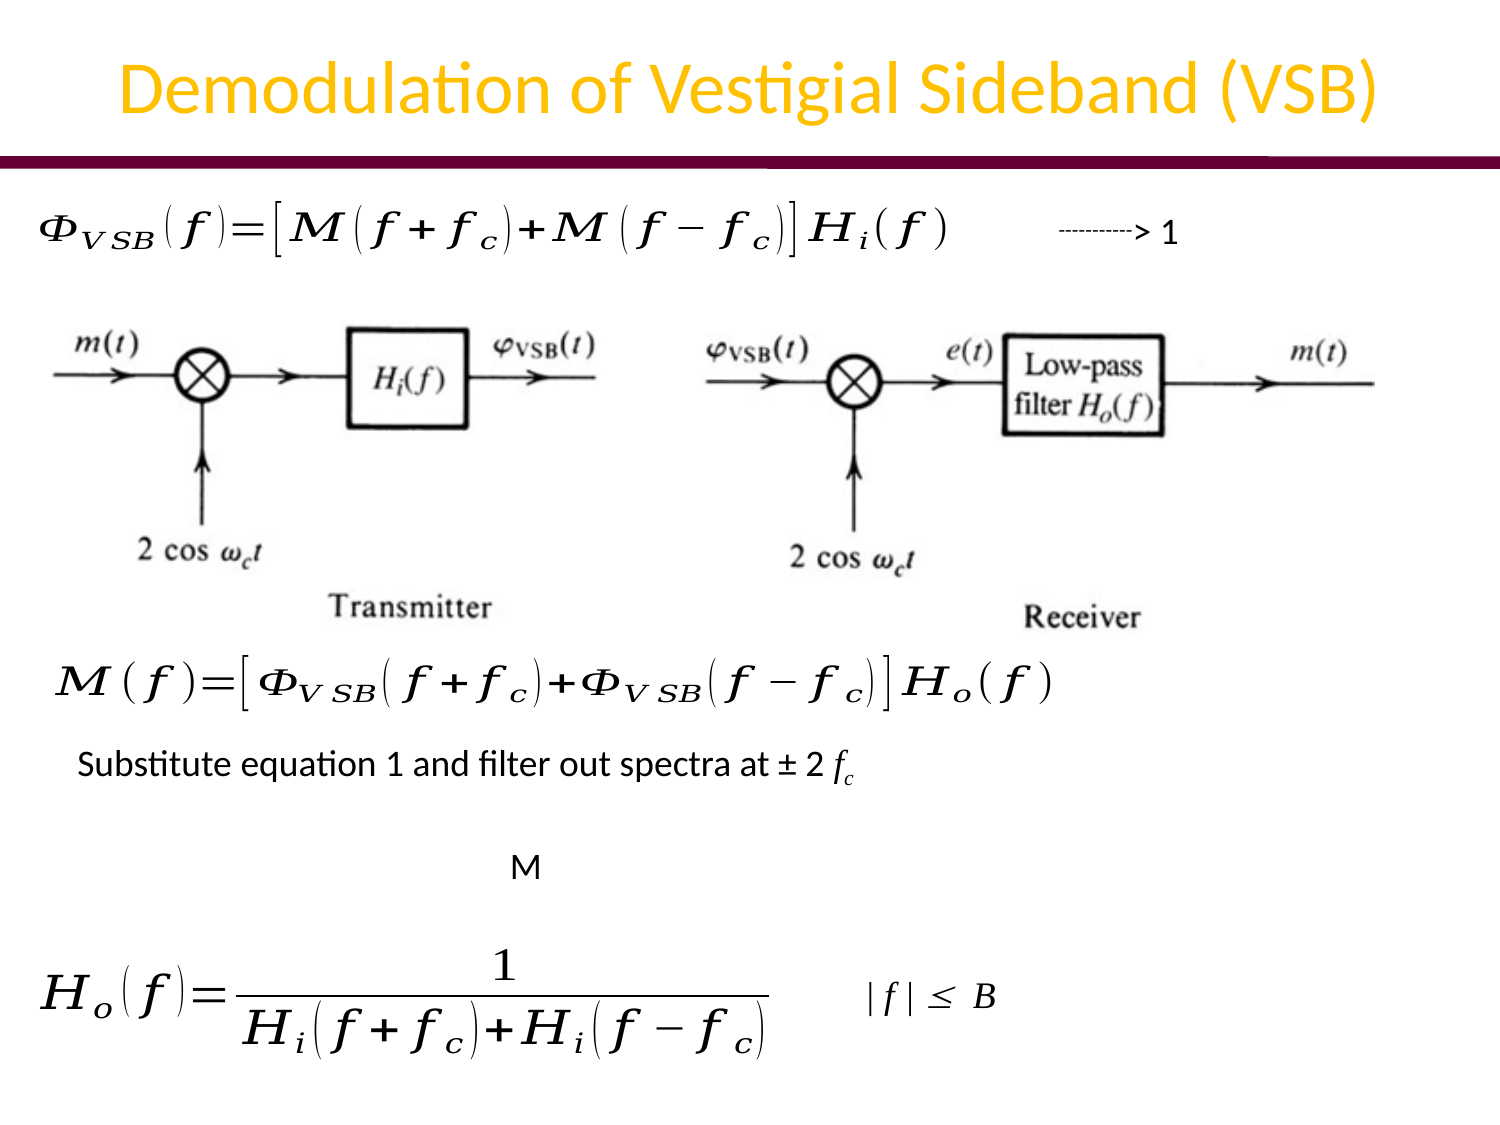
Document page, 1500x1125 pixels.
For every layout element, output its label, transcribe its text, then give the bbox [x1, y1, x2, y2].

picture [700, 328, 1376, 637]
picture [49, 320, 604, 629]
text_box Substitute equation 1 and filter out spectra at ± 2 fc [62, 731, 1252, 798]
title Demodulation of Vestigial Sideband (VSB) [12, 24, 1488, 143]
text_box | f |  B [849, 963, 1075, 1024]
text_box -----------> 1 [1043, 199, 1313, 260]
